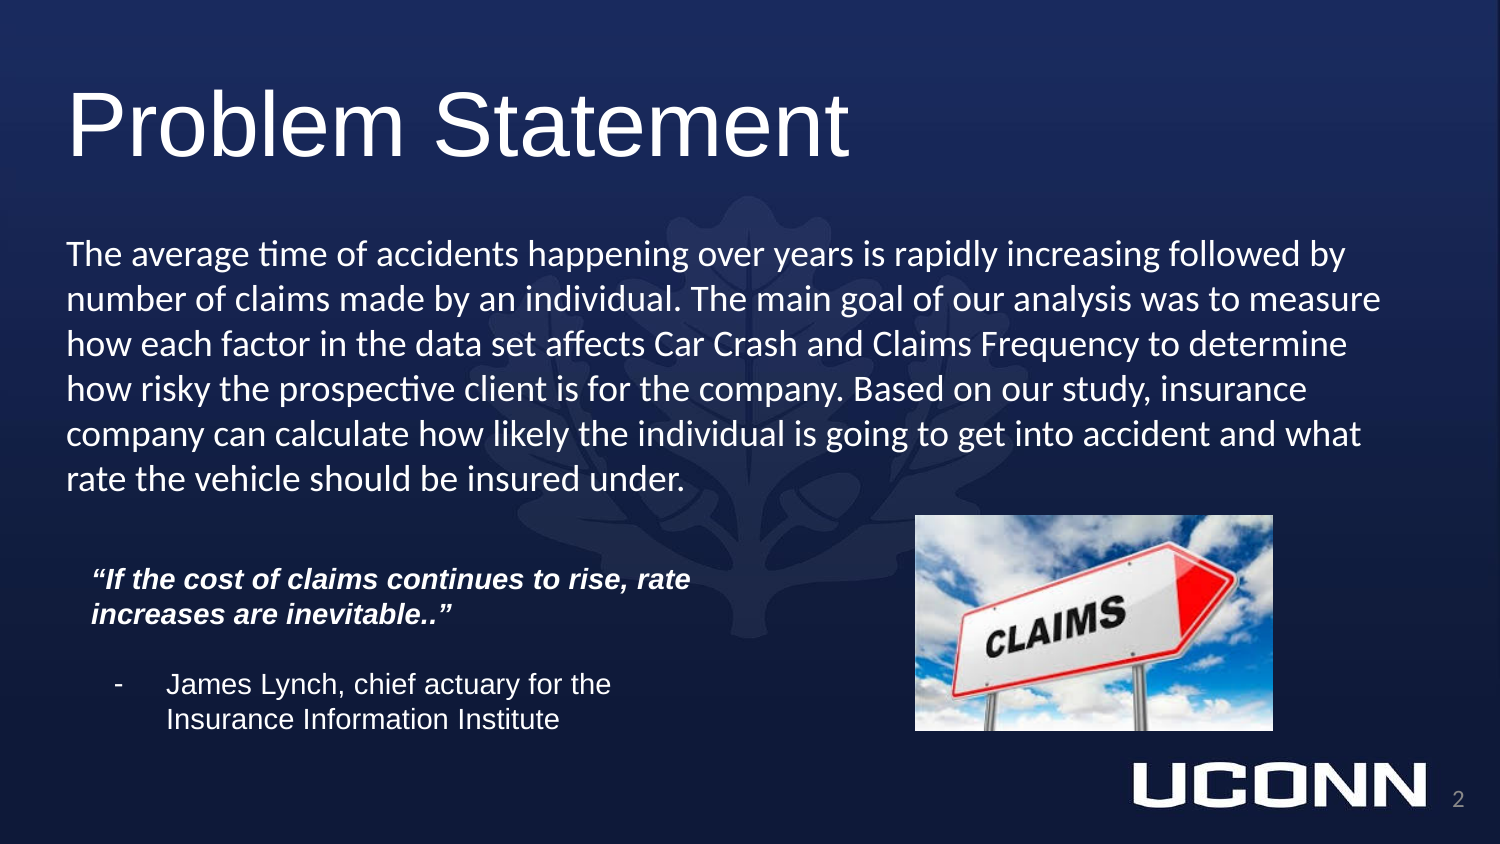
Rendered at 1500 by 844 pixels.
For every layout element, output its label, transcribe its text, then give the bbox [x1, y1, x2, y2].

title Problem Statement [51, 72, 1449, 167]
picture [0, 0, 1500, 844]
slide_number ‹#› [1389, 764, 1480, 830]
text_box The average time of accidents happening over years is rapidly increasing followed by number of claims made by an individual. The main goal of our analysis was to measure how each factor in the data set affects Car Crash and Claims Frequency to determine how risky the prospective client is for the company. Based on our study, insurance company can calculate how likely the individual is going to get into accident and what rate the vehicle should be insured under. [51, 214, 1425, 499]
text_box “If the cost of claims continues to rise, rate increases are inevitable..” James Lynch, chief actuary for the Insurance Information Institute [75, 545, 760, 787]
